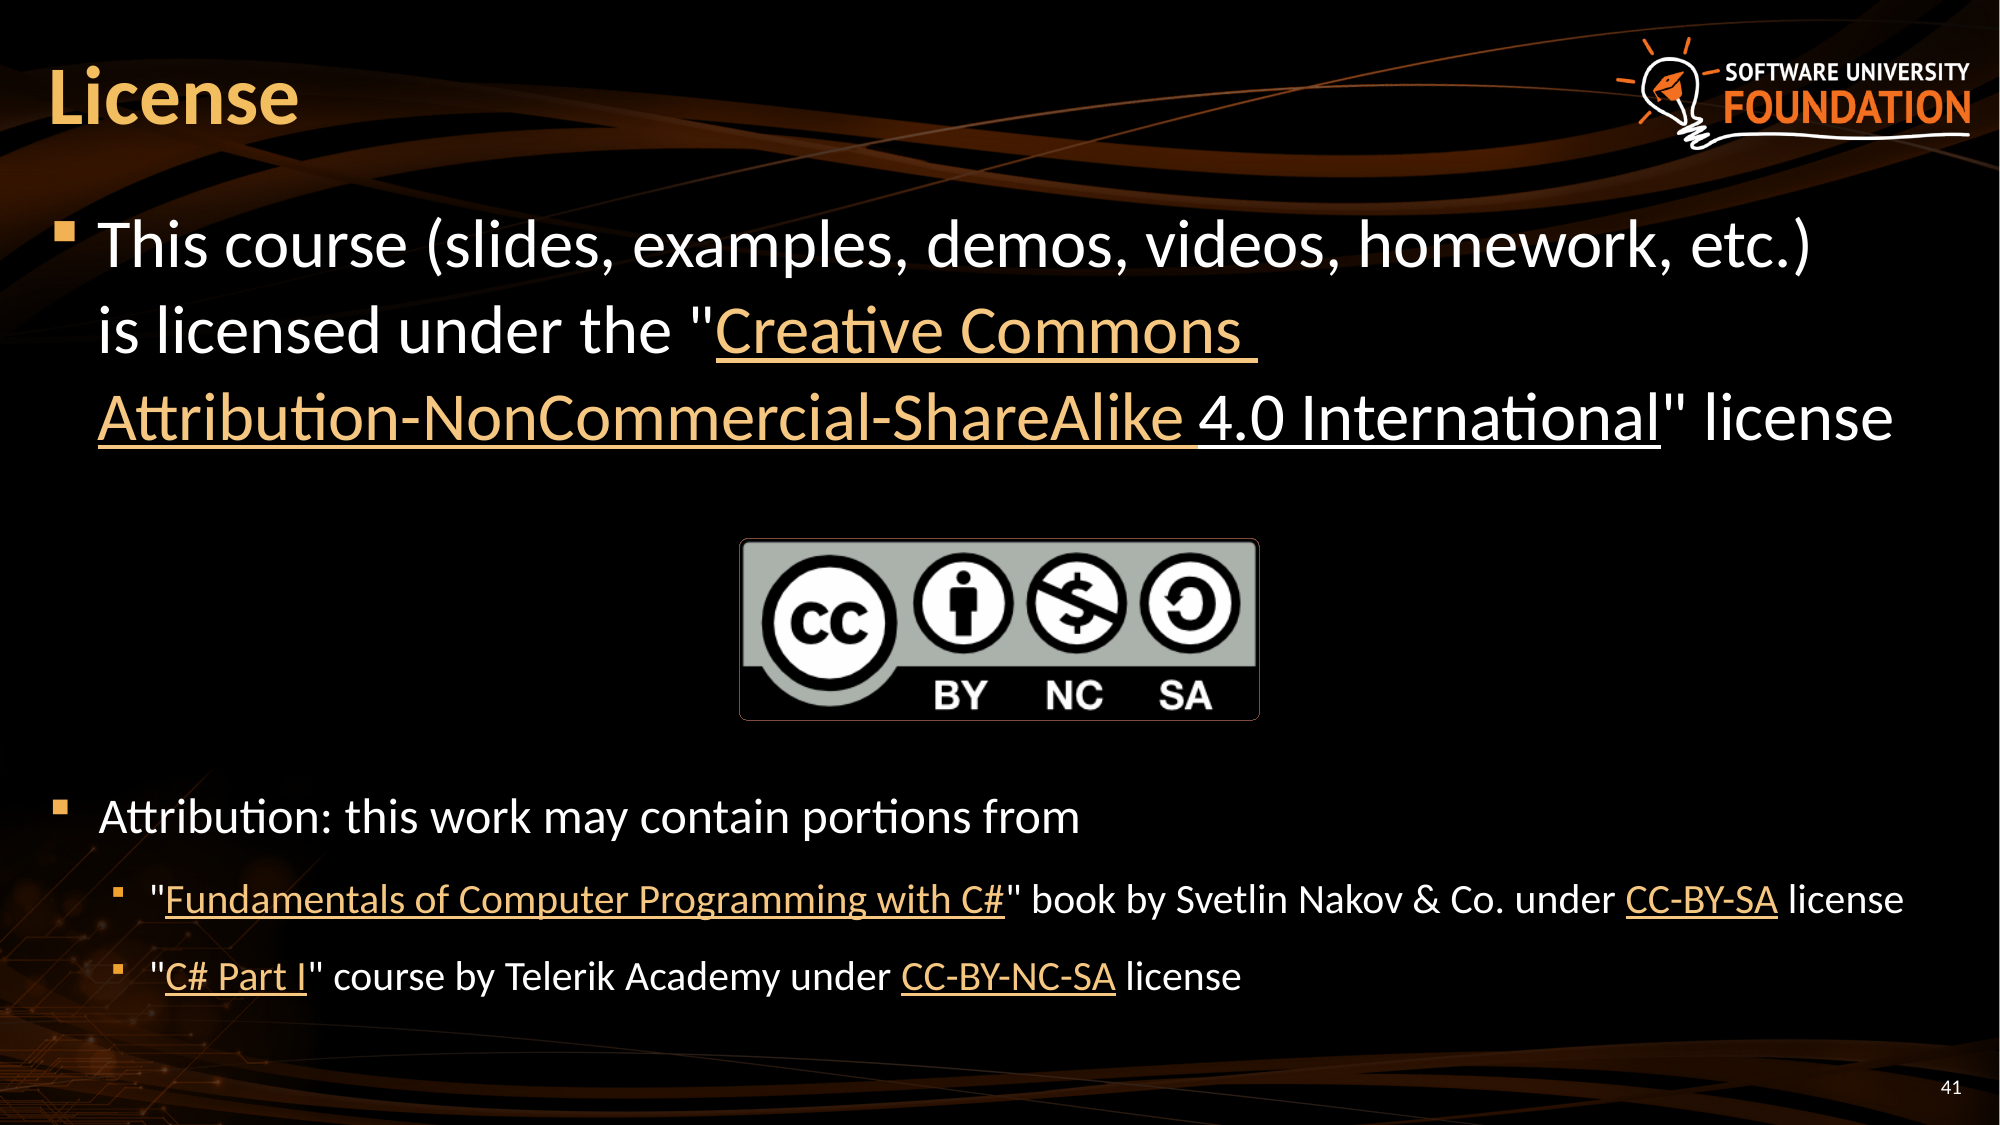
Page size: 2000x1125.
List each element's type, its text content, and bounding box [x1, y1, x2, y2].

title License [30, 6, 1602, 189]
list This course (slides, examples, demos, videos, homework, etc.) is licensed under the "Creative Commons Attribution-NonCommercial-ShareAlike 4.0 International" license [31, 188, 1968, 484]
picture [0, 0, 2000, 1125]
list Attribution: this work may contain portions from "Fundamentals of Computer Programming with C#" book by Svetlin Nakov & Co. under CC-BY-SA license "C# Part I" course by Telerik Academy under CC-BY-NC-SA license [30, 774, 1968, 1103]
